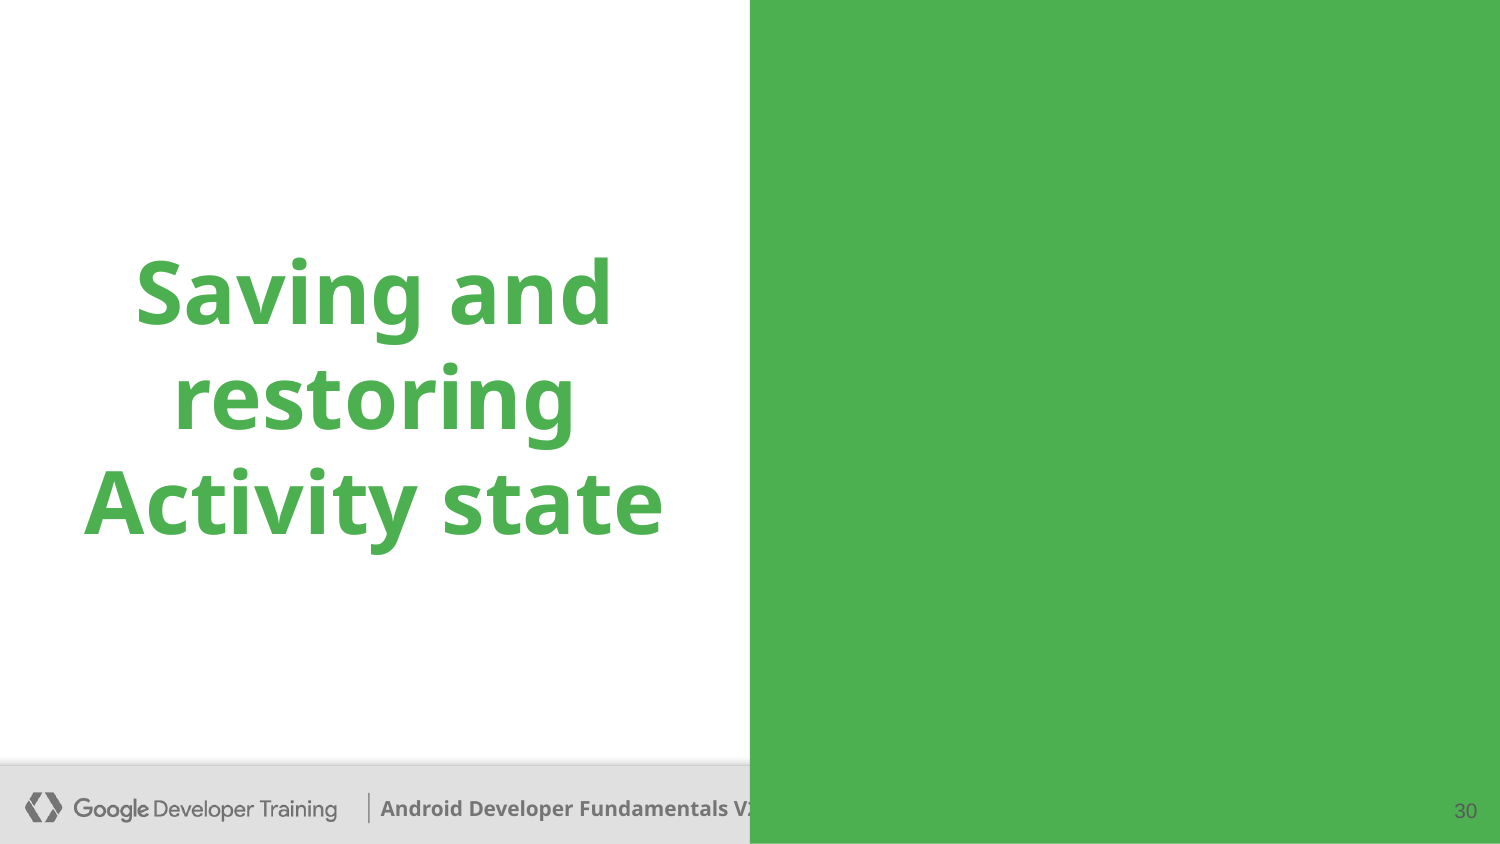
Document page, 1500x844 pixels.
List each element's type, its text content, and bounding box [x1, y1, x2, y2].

title Saving and restoring Activity state [43, 202, 708, 567]
slide_number ‹#› [1402, 777, 1493, 842]
picture [0, 0, 749, 844]
